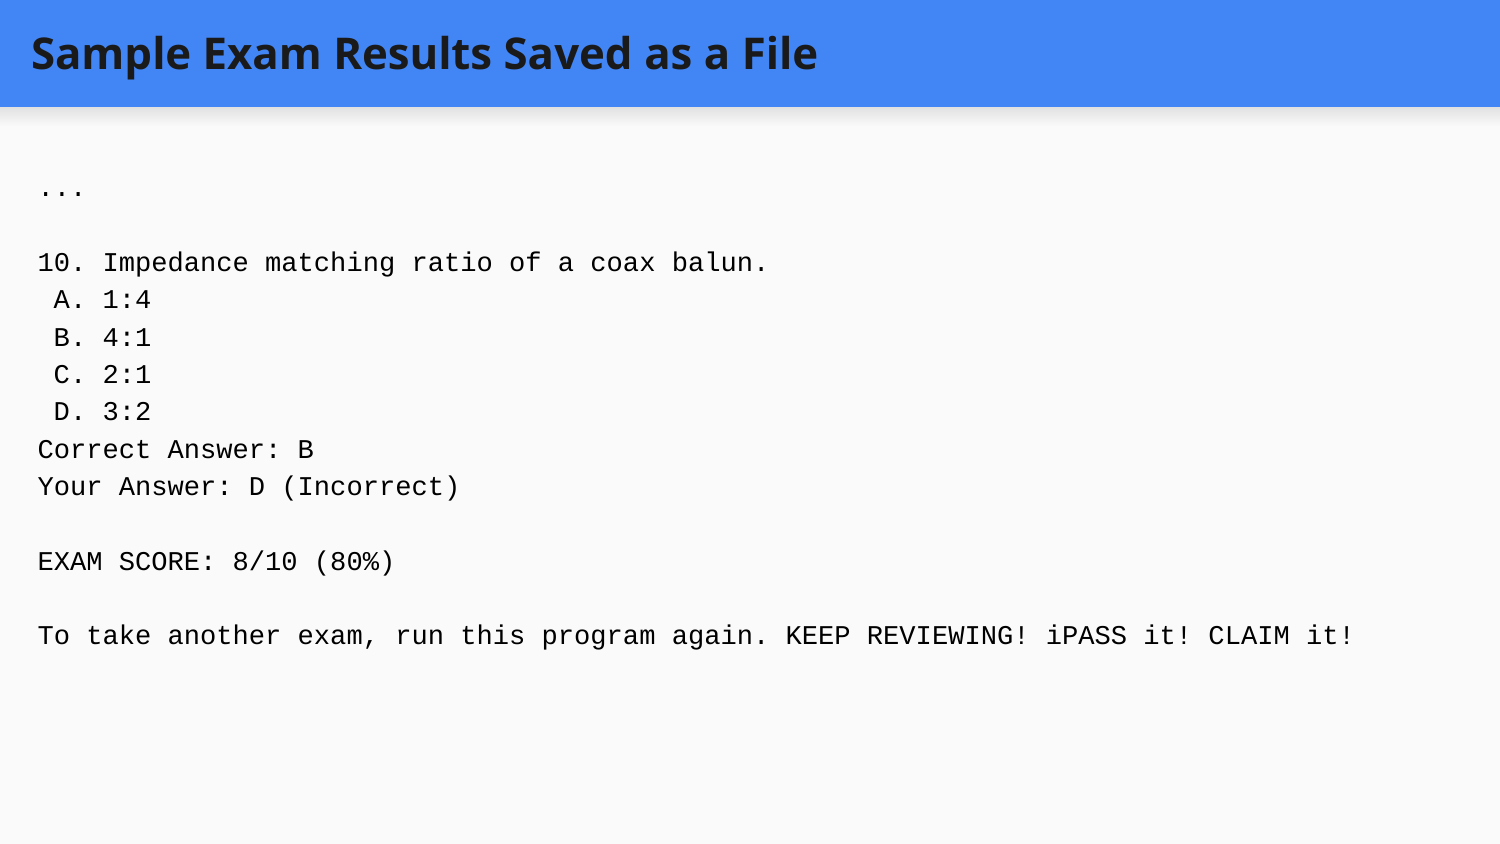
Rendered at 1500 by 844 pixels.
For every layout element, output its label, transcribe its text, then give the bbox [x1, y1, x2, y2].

title Sample Exam Results Saved as a File [16, 2, 1464, 102]
list ... 10. Impedance matching ratio of a coax balun. A. 1:4 B. 4:1 C. 2:1 D. 3:2 Correct Answer: B Your Answer: D (Incorrect) EXAM SCORE: 8/10 (80%) To take another exam, run this program again. KEEP REVIEWING! iPASS it! CLAIM it! [22, 150, 1478, 803]
